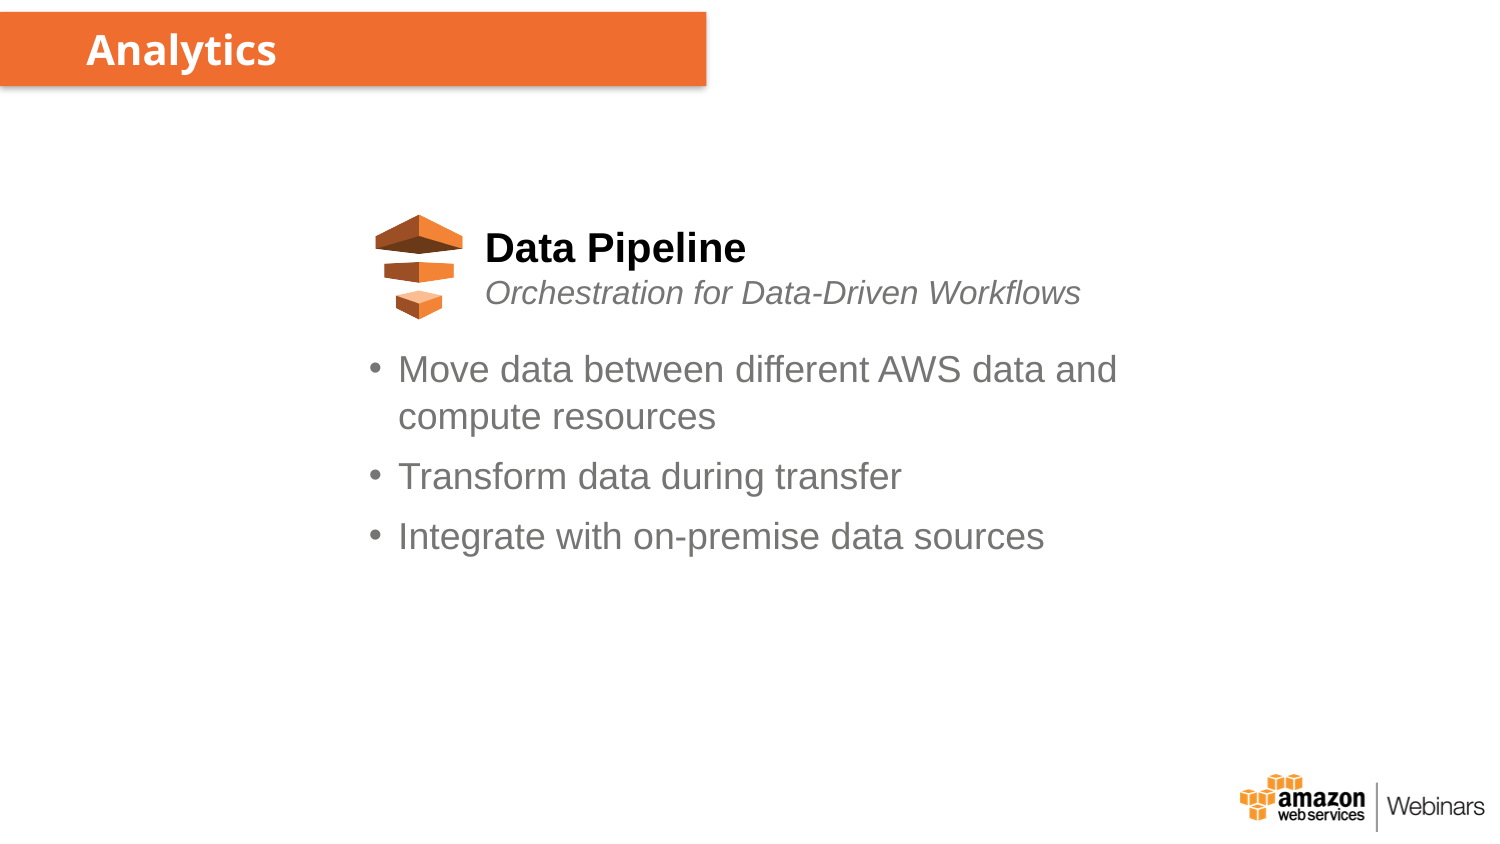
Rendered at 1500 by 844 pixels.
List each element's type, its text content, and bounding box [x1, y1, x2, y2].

text_box Data Pipeline Orchestration for Data-Driven Workflows [482, 213, 1221, 319]
text_box Analytics [0, 11, 707, 87]
text_box Move data between different AWS data and compute resources Transform data during transfer Integrate with on-premise data sources [354, 335, 1201, 565]
picture [359, 208, 478, 326]
picture [1240, 768, 1486, 832]
